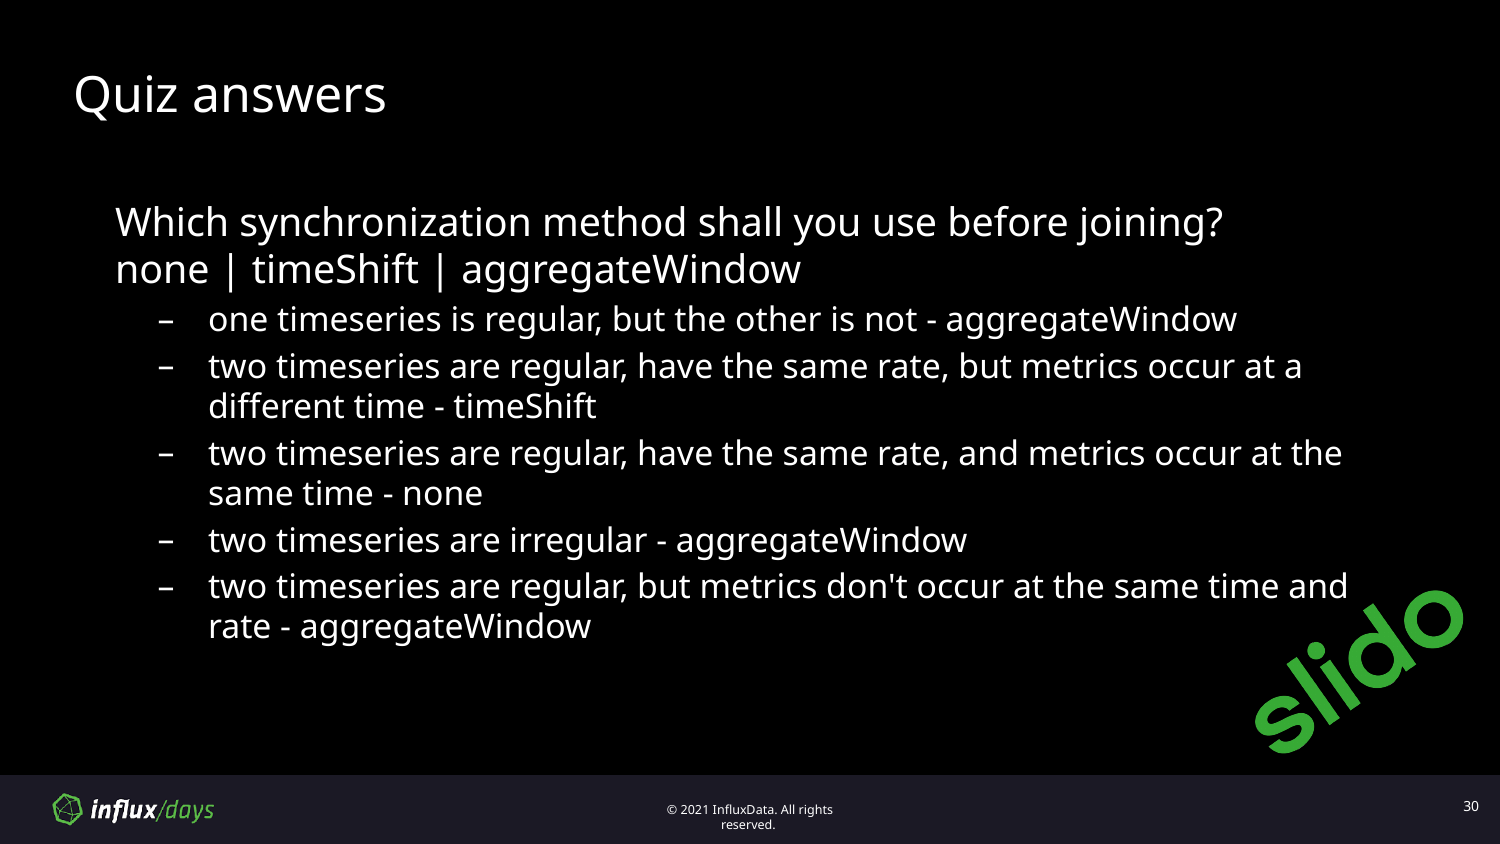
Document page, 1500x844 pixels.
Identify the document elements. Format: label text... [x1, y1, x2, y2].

picture [0, 775, 1500, 844]
title Quiz answers [58, 48, 1405, 145]
list Which synchronization method shall you use before joining? none | timeShift | aggregateWindow one timeseries is regular, but the other is not - aggregateWindow two timeseries are regular, have the same rate, but metrics occur at a different time - timeShift two timeseries are regular, have the same rate, and metrics occur at the same time - none two timeseries are irregular - aggregateWindow two timeseries are regular, but metrics don't occur at the same time and rate - aggregateWindow [58, 189, 1405, 654]
picture [1235, 561, 1474, 761]
